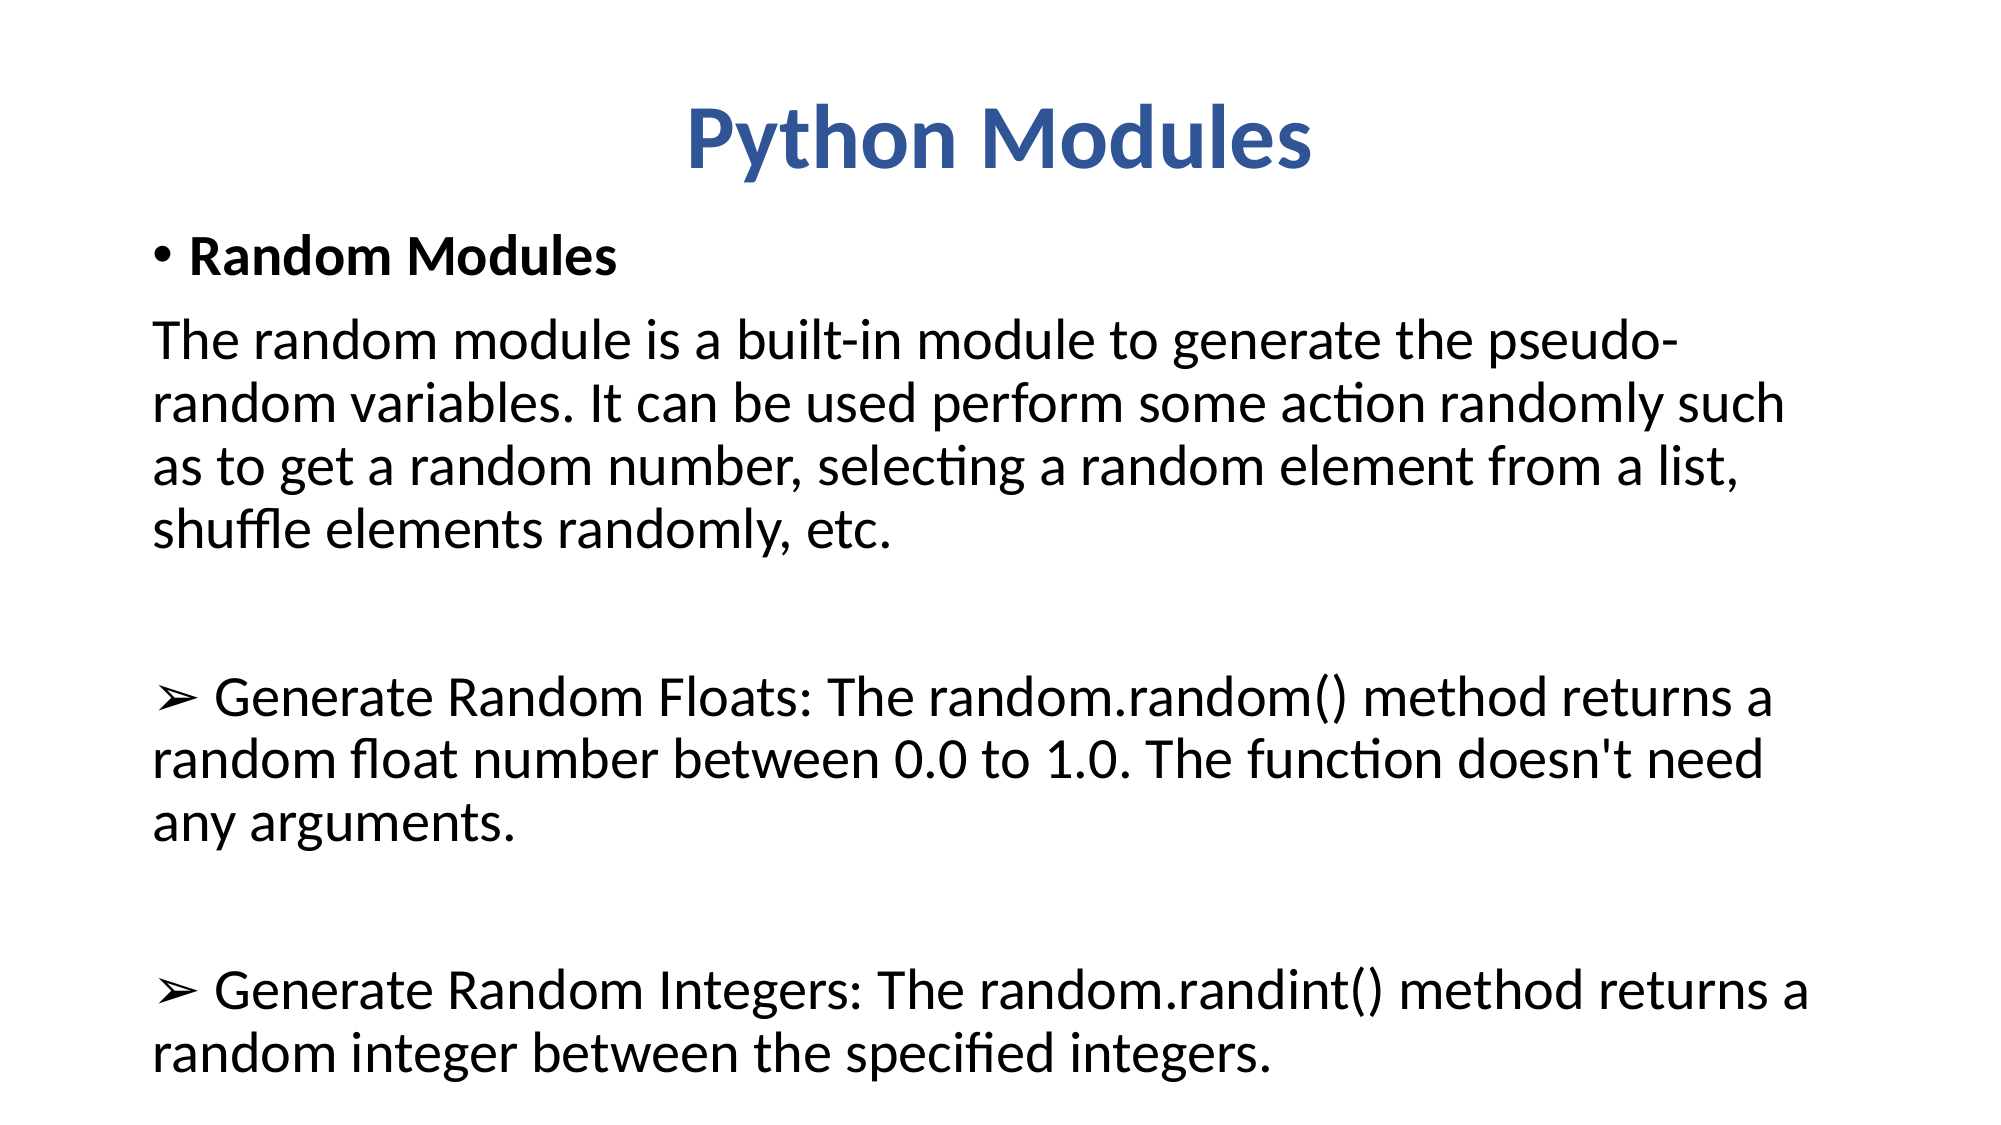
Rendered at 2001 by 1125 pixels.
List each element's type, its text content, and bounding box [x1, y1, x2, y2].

list Random Modules The random module is a built-in module to generate the pseudo-random variables. It can be used perform some action randomly such as to get a random number, selecting a random element from a list, shuffle elements randomly, etc. ➢ Generate Random Floats: The random.random() method returns a random float number between 0.0 to 1.0. The function doesn't need any arguments. ➢ Generate Random Integers: The random.randint() method returns a random integer between the specified integers. [137, 217, 1863, 1090]
title Python Modules [137, 59, 1863, 217]
